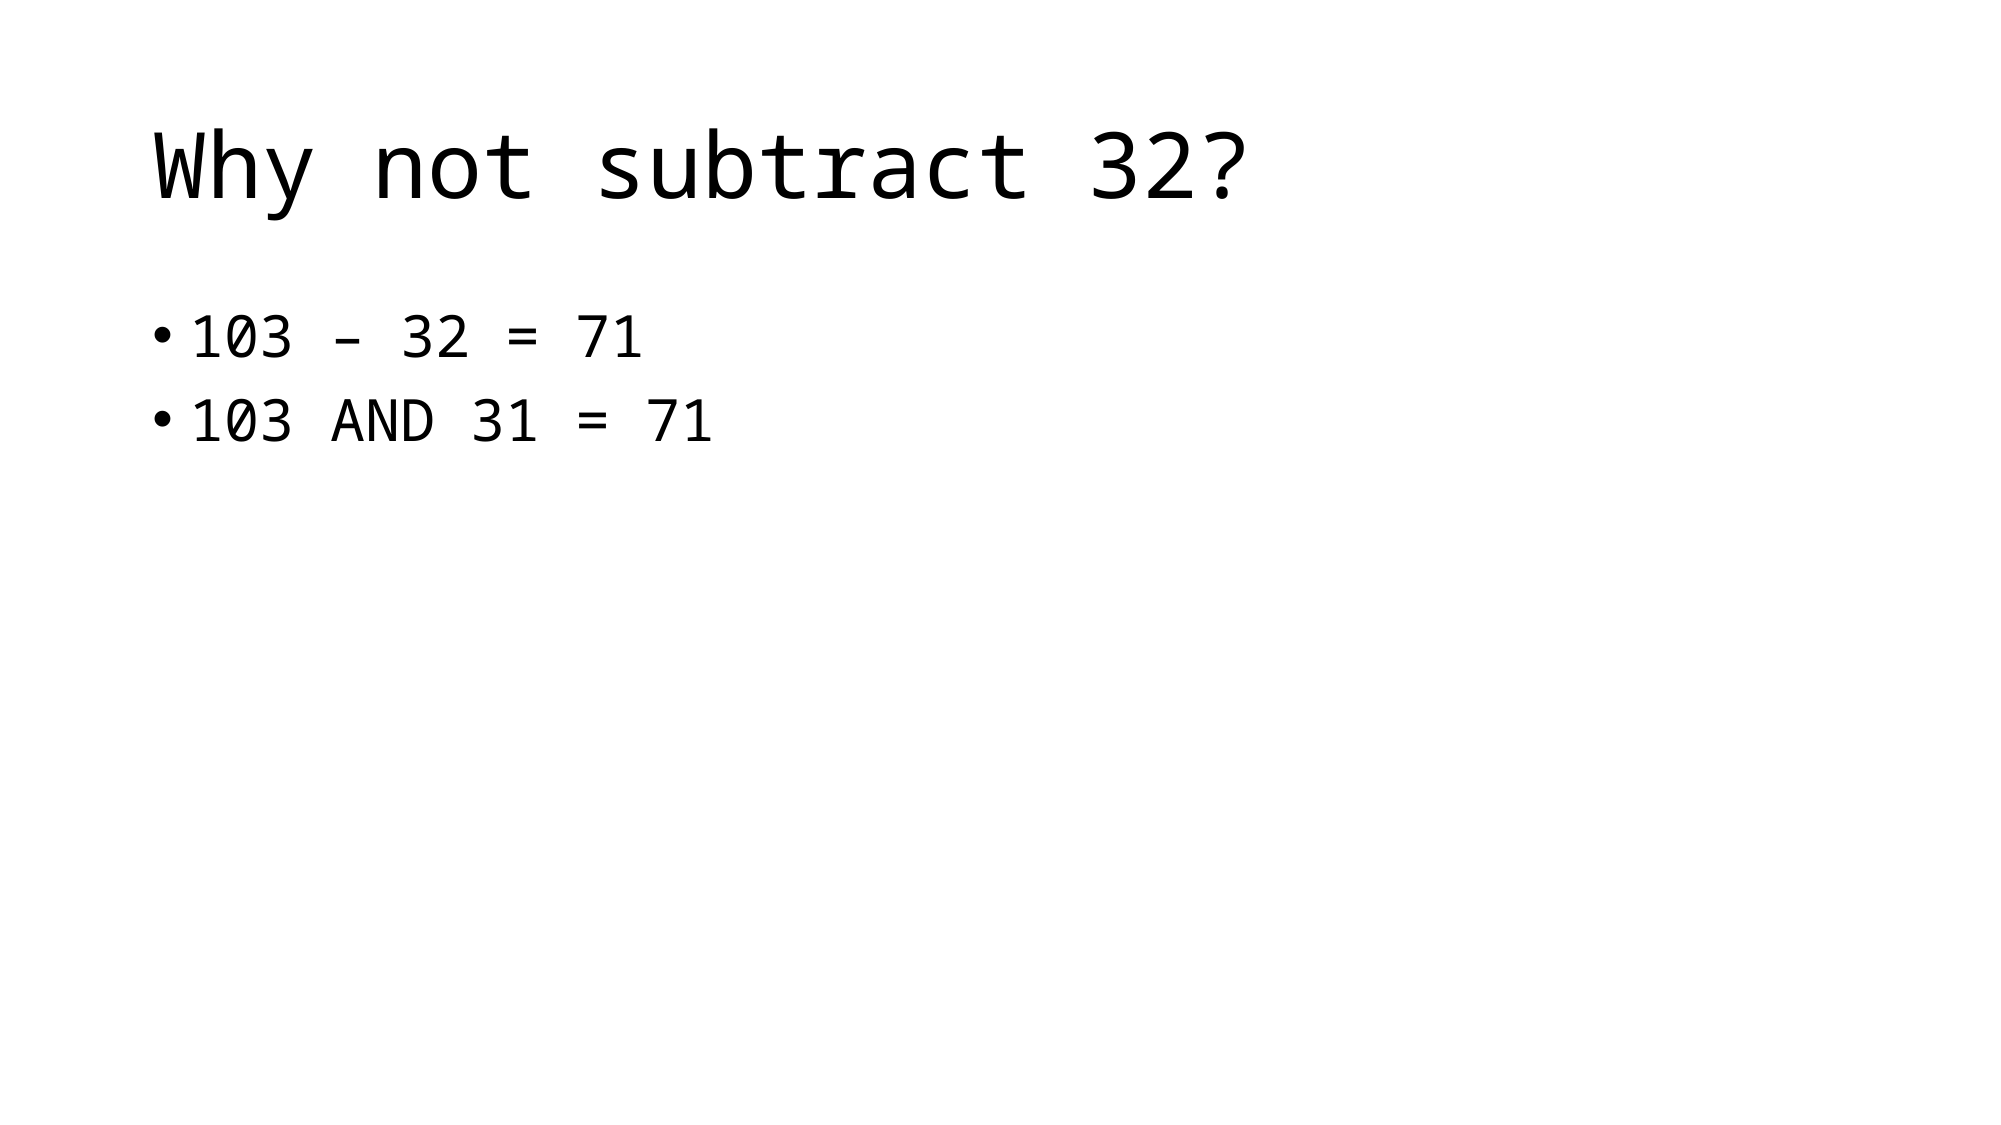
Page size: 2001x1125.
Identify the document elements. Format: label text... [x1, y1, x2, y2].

list 103 – 32 = 71 103 AND 31 = 71 [137, 299, 1863, 1014]
title Why not subtract 32? [137, 59, 1863, 278]
